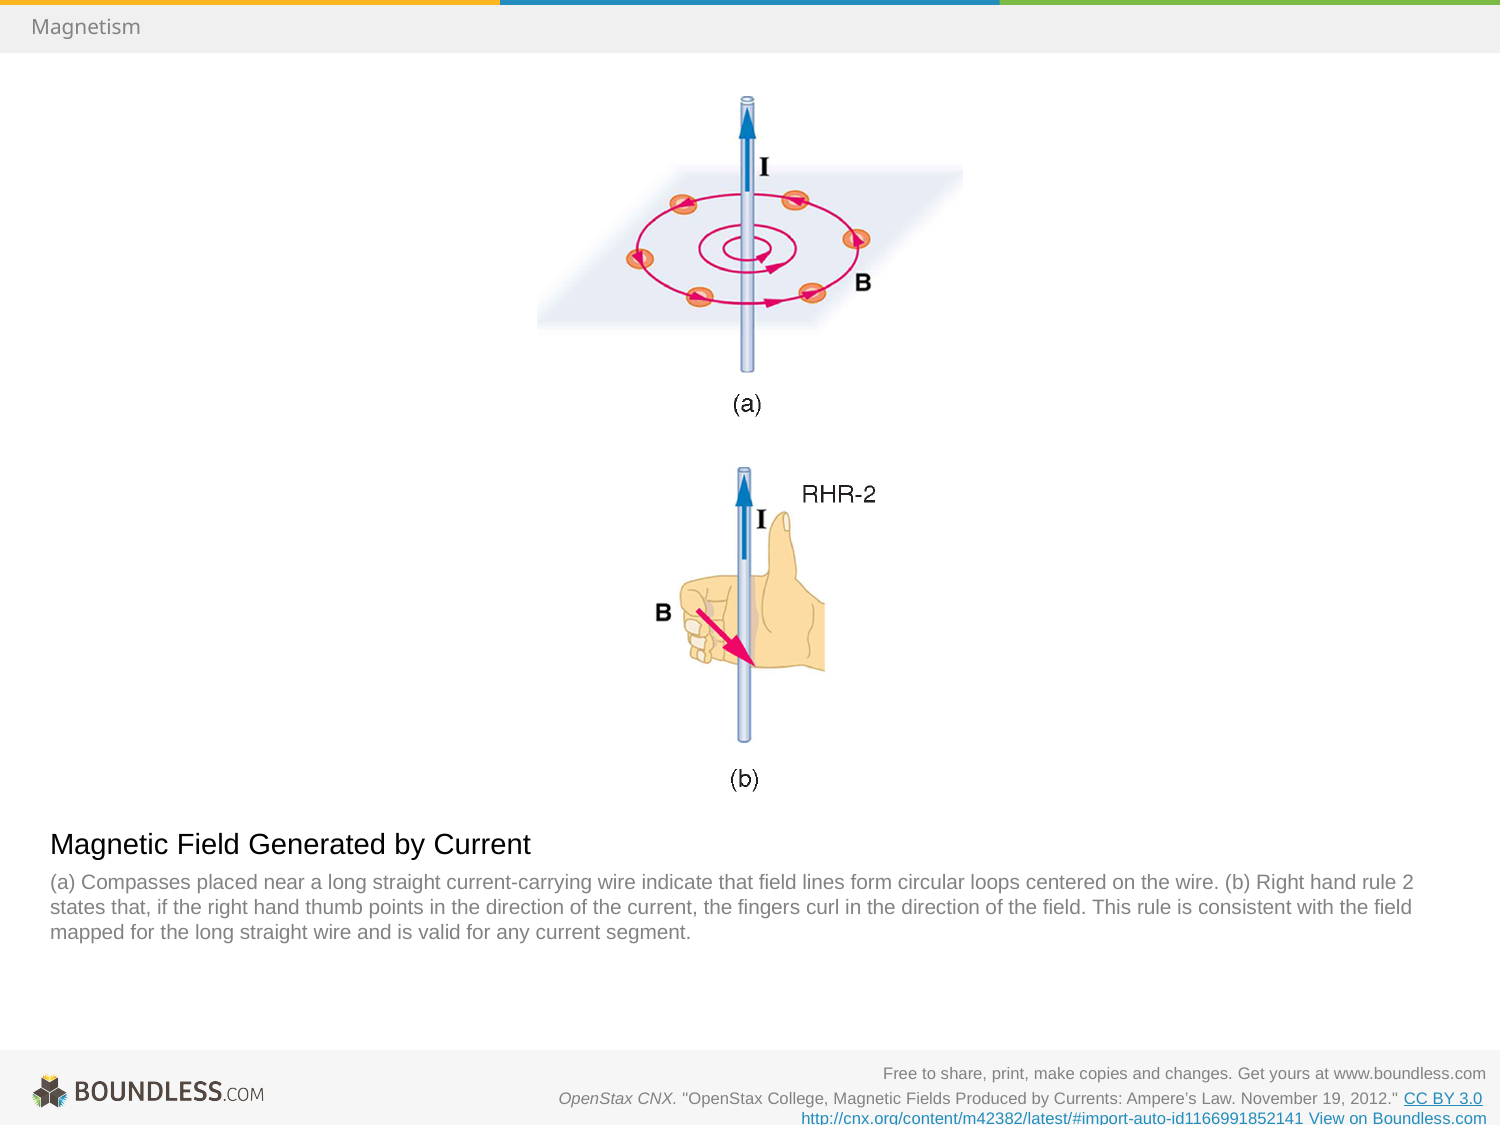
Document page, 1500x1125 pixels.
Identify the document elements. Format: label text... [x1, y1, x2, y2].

text_box [0, 2, 1500, 54]
text_box Free to share, print, make copies and changes. Get yours at www.boundless.com [649, 1062, 1488, 1087]
picture [30, 1072, 265, 1109]
picture [537, 87, 963, 801]
text_box OpenStax CNX. "OpenStax College, Magnetic Fields Produced by Currents: Ampere’s Law. November 19, 2012." CC BY 3.0 http://cnx.org/content/m42382/latest/#import-auto-id1166991852141 View on Boundless.com [274, 1087, 1488, 1125]
list Magnetic Field Generated by Current (a) Compasses placed near a long straight current-carrying wire indicate that field lines form circular loops centered on the wire. (b) Right hand rule 2 states that, if the right hand thumb points in the direction of the current, the fingers curl in the direction of the field. This rule is consistent with the field mapped for the long straight wire and is valid for any current segment. [50, 825, 1450, 1038]
text_box [0, 1050, 1500, 1125]
text_box Magnetism [31, 13, 1475, 38]
